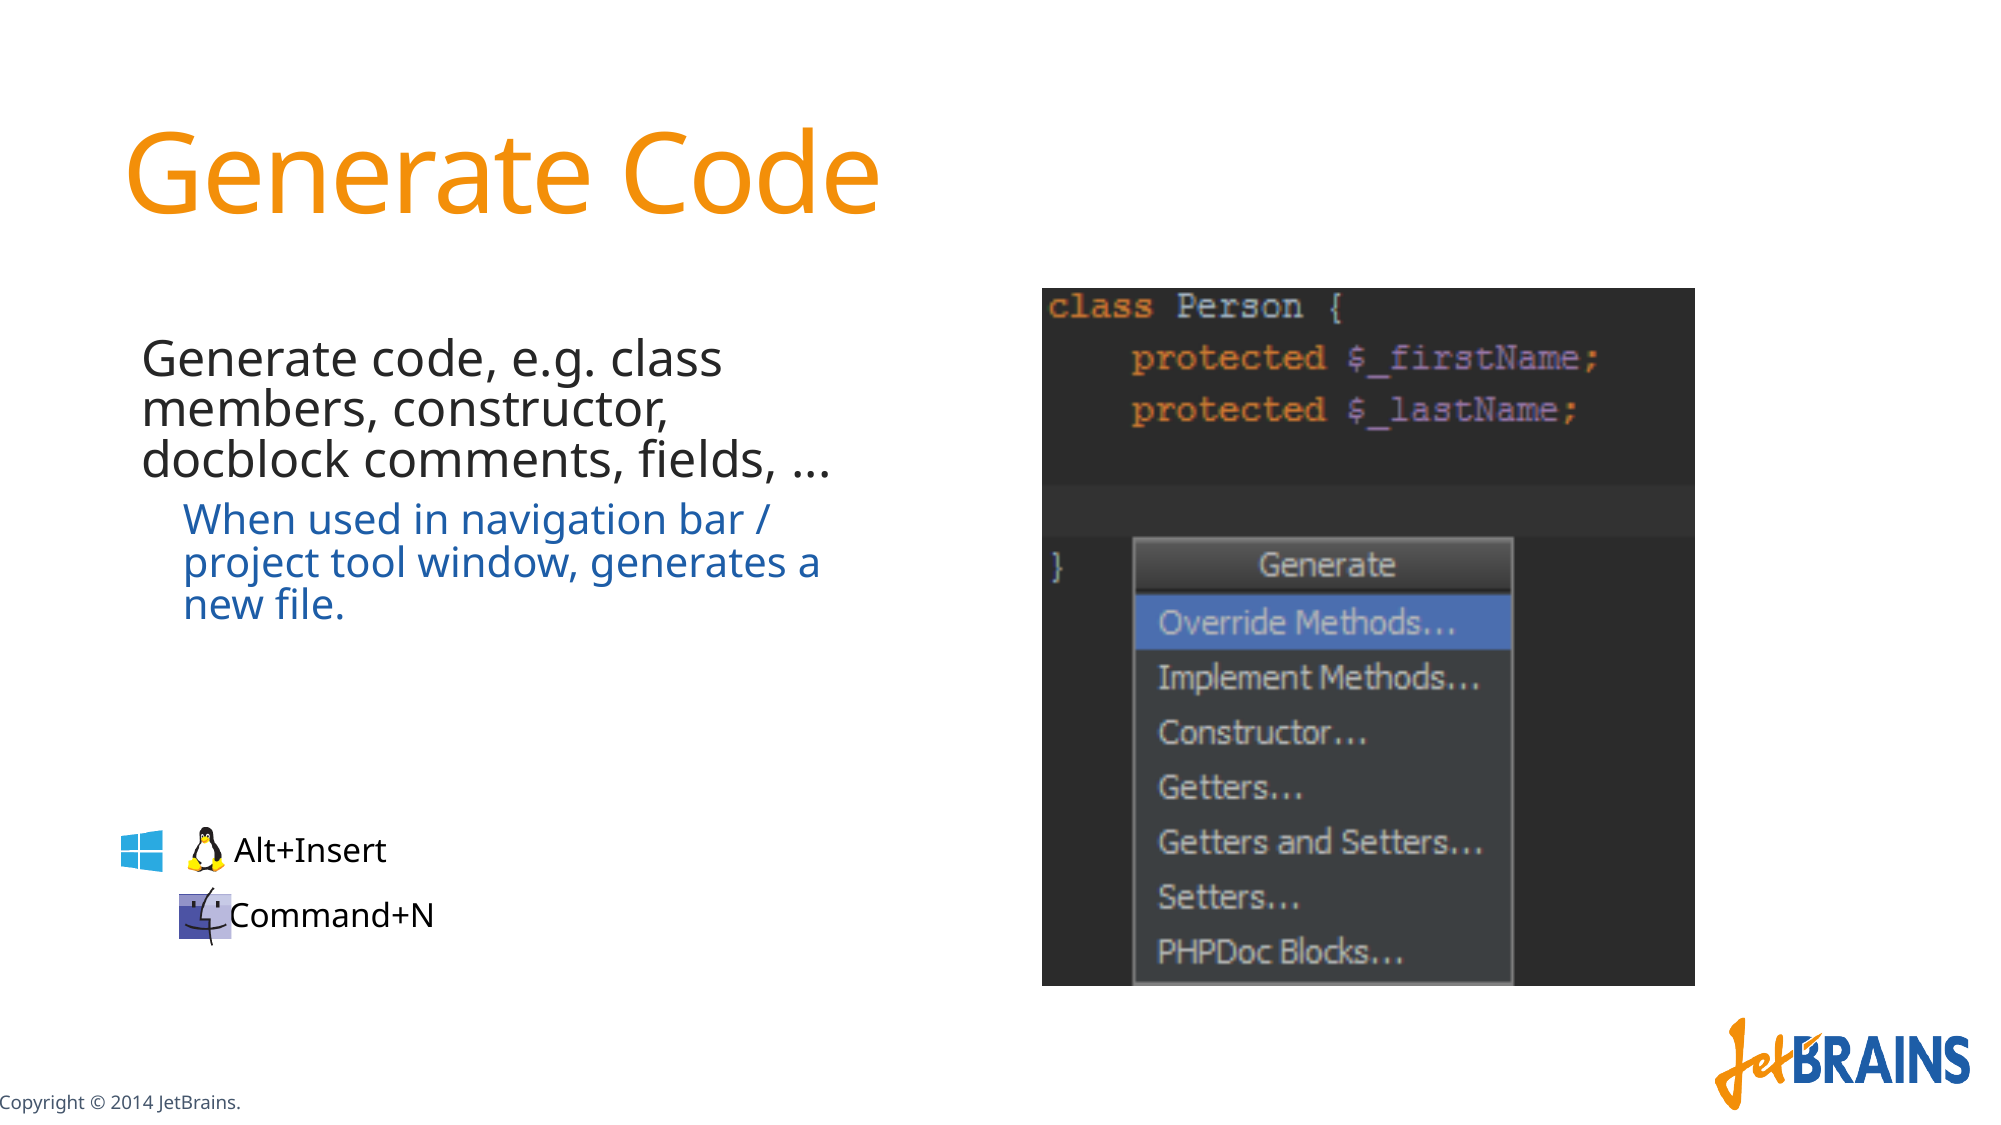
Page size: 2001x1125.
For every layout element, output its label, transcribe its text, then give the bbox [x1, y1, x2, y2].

list Generate code, e.g. class members, constructor, docblock comments, fields, ... When used in navigation bar / project tool window, generates a new file. [111, 327, 876, 946]
text_box Alt+Insert [232, 821, 402, 877]
picture [1715, 1014, 1972, 1113]
text_box Command+N [232, 887, 451, 942]
title Generate Code [107, 55, 1875, 304]
picture [120, 818, 232, 946]
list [1042, 287, 1695, 986]
